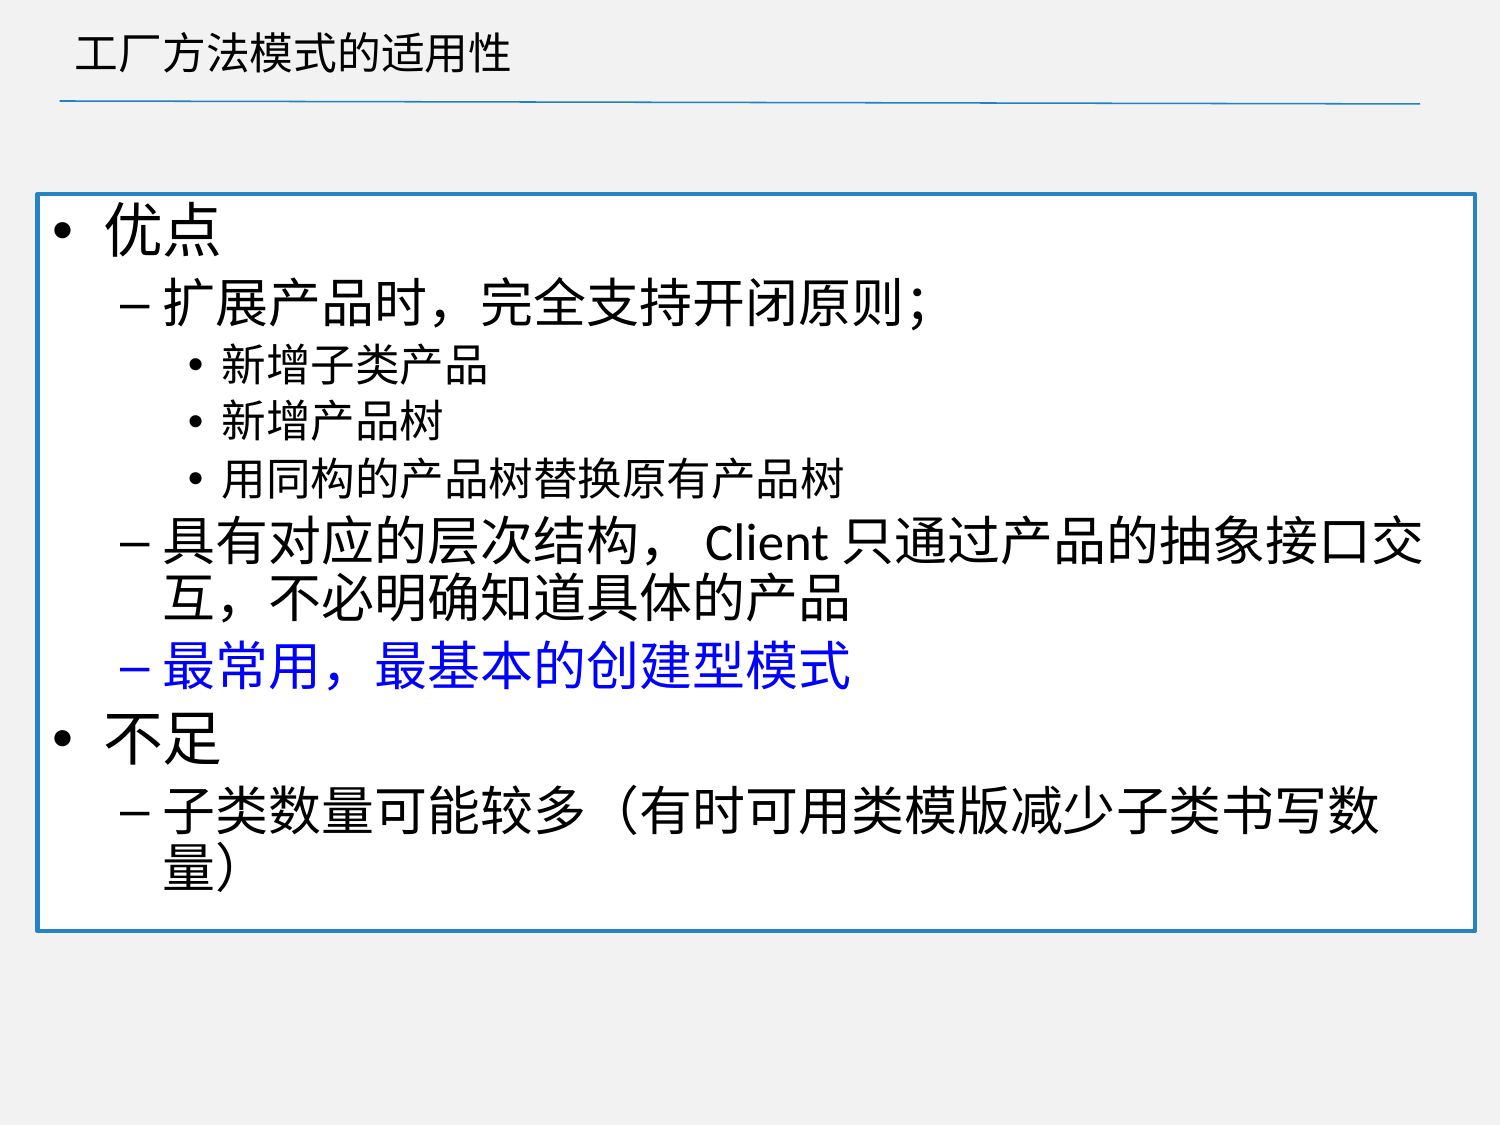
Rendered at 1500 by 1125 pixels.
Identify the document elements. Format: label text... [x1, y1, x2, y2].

title 工厂方法模式的适用性 [59, 12, 1354, 93]
list 优点 扩展产品时，完全支持开闭原则； 新增子类产品 新增产品树 用同构的产品树替换原有产品树 具有对应的层次结构，Client只通过产品的抽象接口交互，不必明确知道具体的产品 最常用，最基本的创建型模式 不足 子类数量可能较多（有时可用类模版减少子类书写数量） [35, 192, 1477, 933]
